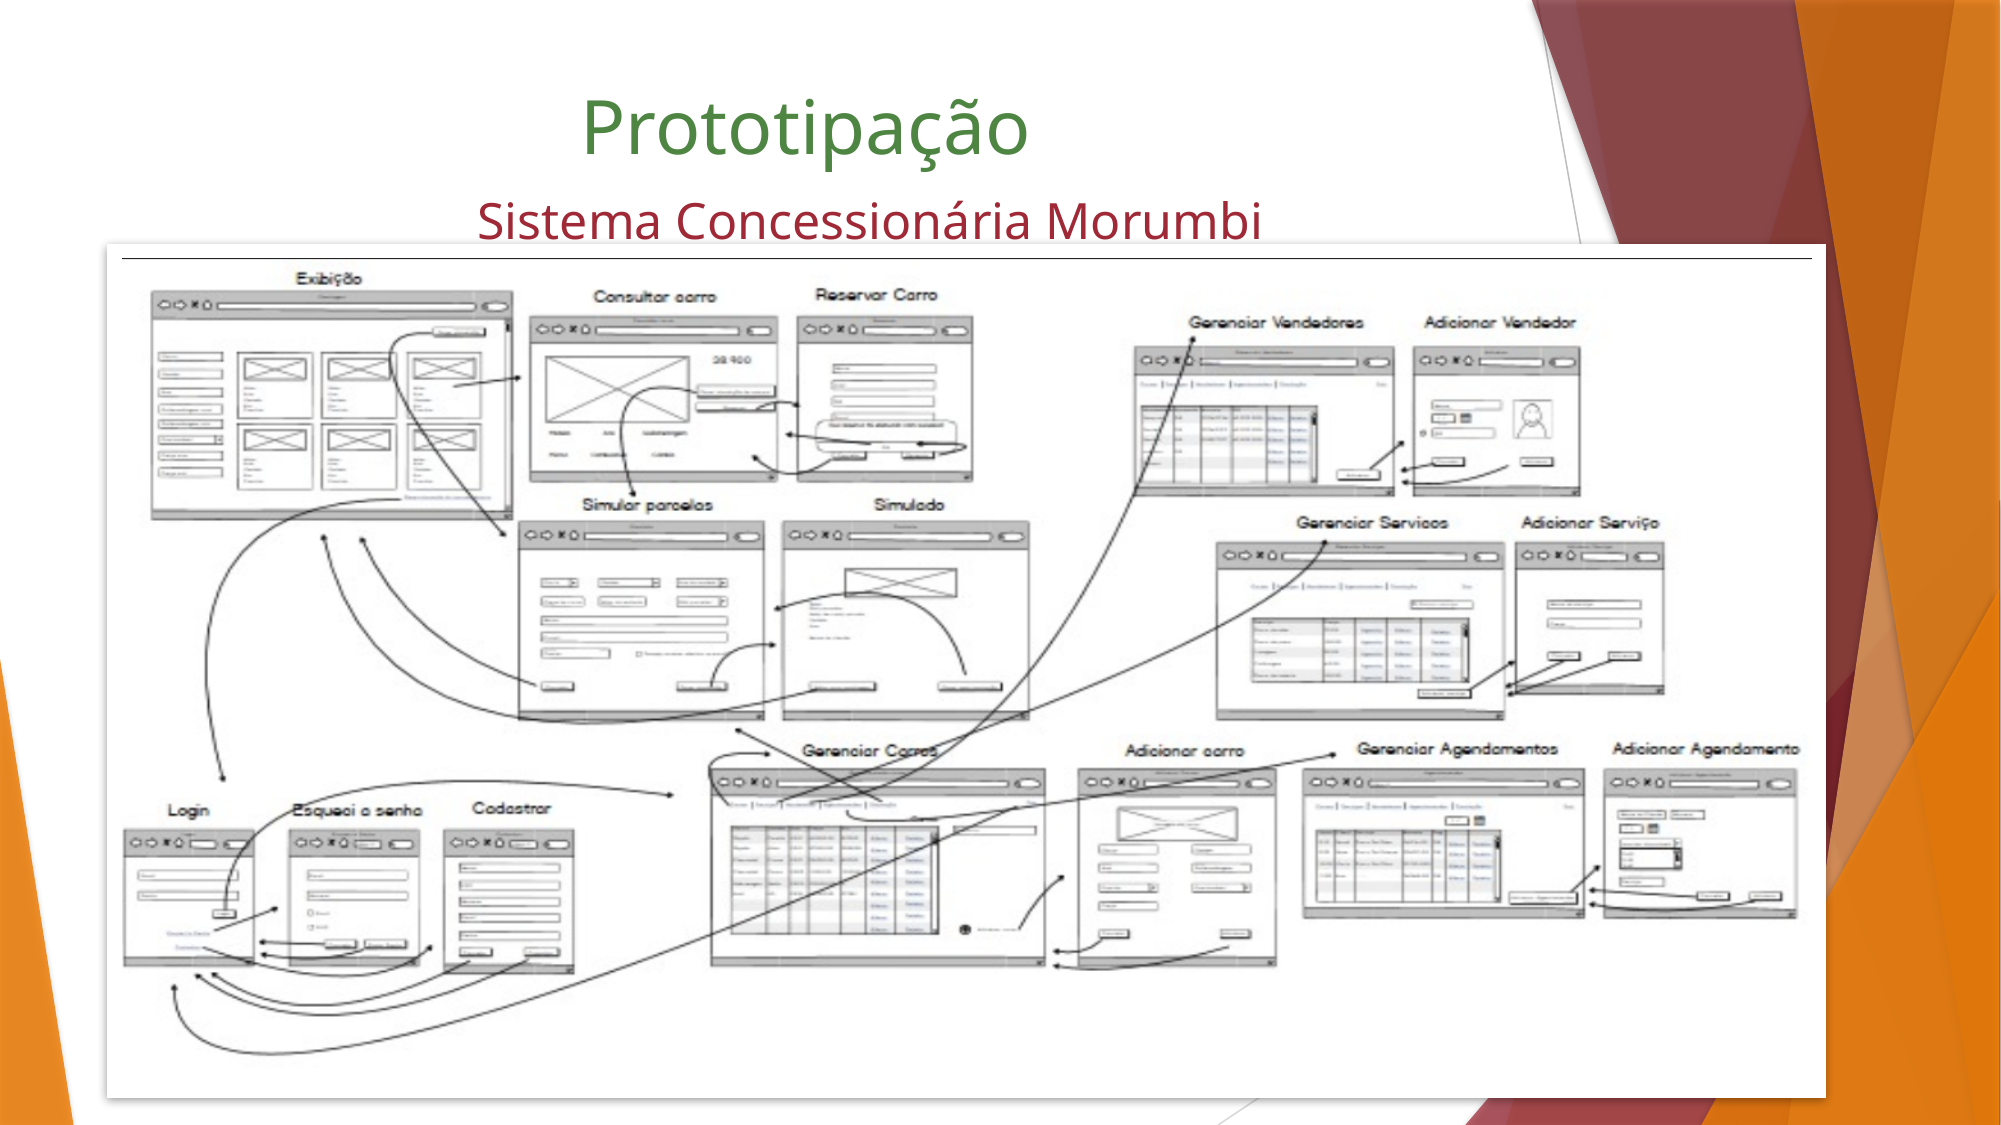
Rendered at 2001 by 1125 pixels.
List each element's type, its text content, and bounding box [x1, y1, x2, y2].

text_box Sistema Concessionária Morumbi [160, 182, 1581, 257]
picture [121, 257, 1813, 1084]
title Prototipação [111, 61, 1522, 188]
